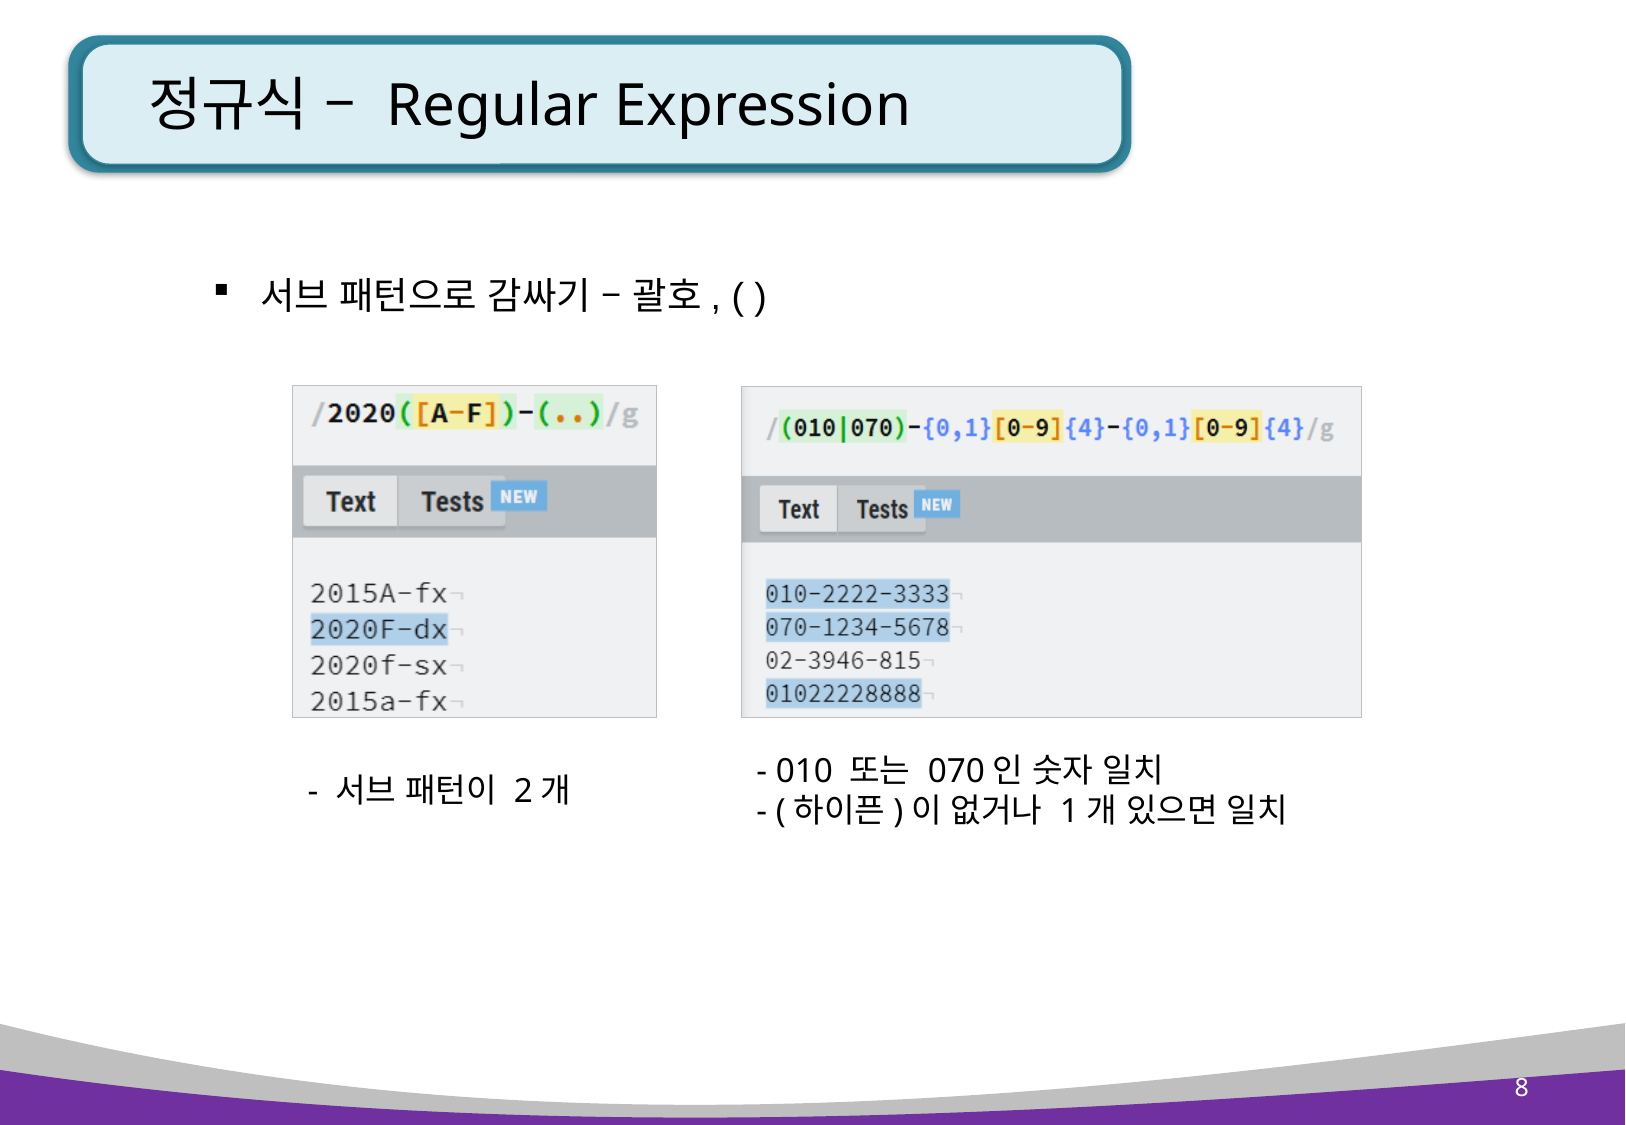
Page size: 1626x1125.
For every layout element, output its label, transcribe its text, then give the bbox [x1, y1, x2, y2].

slide_number 8 [1452, 1058, 1544, 1119]
text_box - 서브 패턴이 2개 [292, 762, 657, 817]
title 정규식 – Regular Expression [103, 32, 1121, 173]
picture [741, 386, 1363, 719]
text_box - 010 또는 070인 숫자 일치 - (하이픈)이 없거나 1개 있으면 일치 [741, 741, 1344, 837]
text_box 서브 패턴으로 감싸기 – 괄호, ( ) [196, 240, 838, 326]
picture [292, 385, 658, 718]
